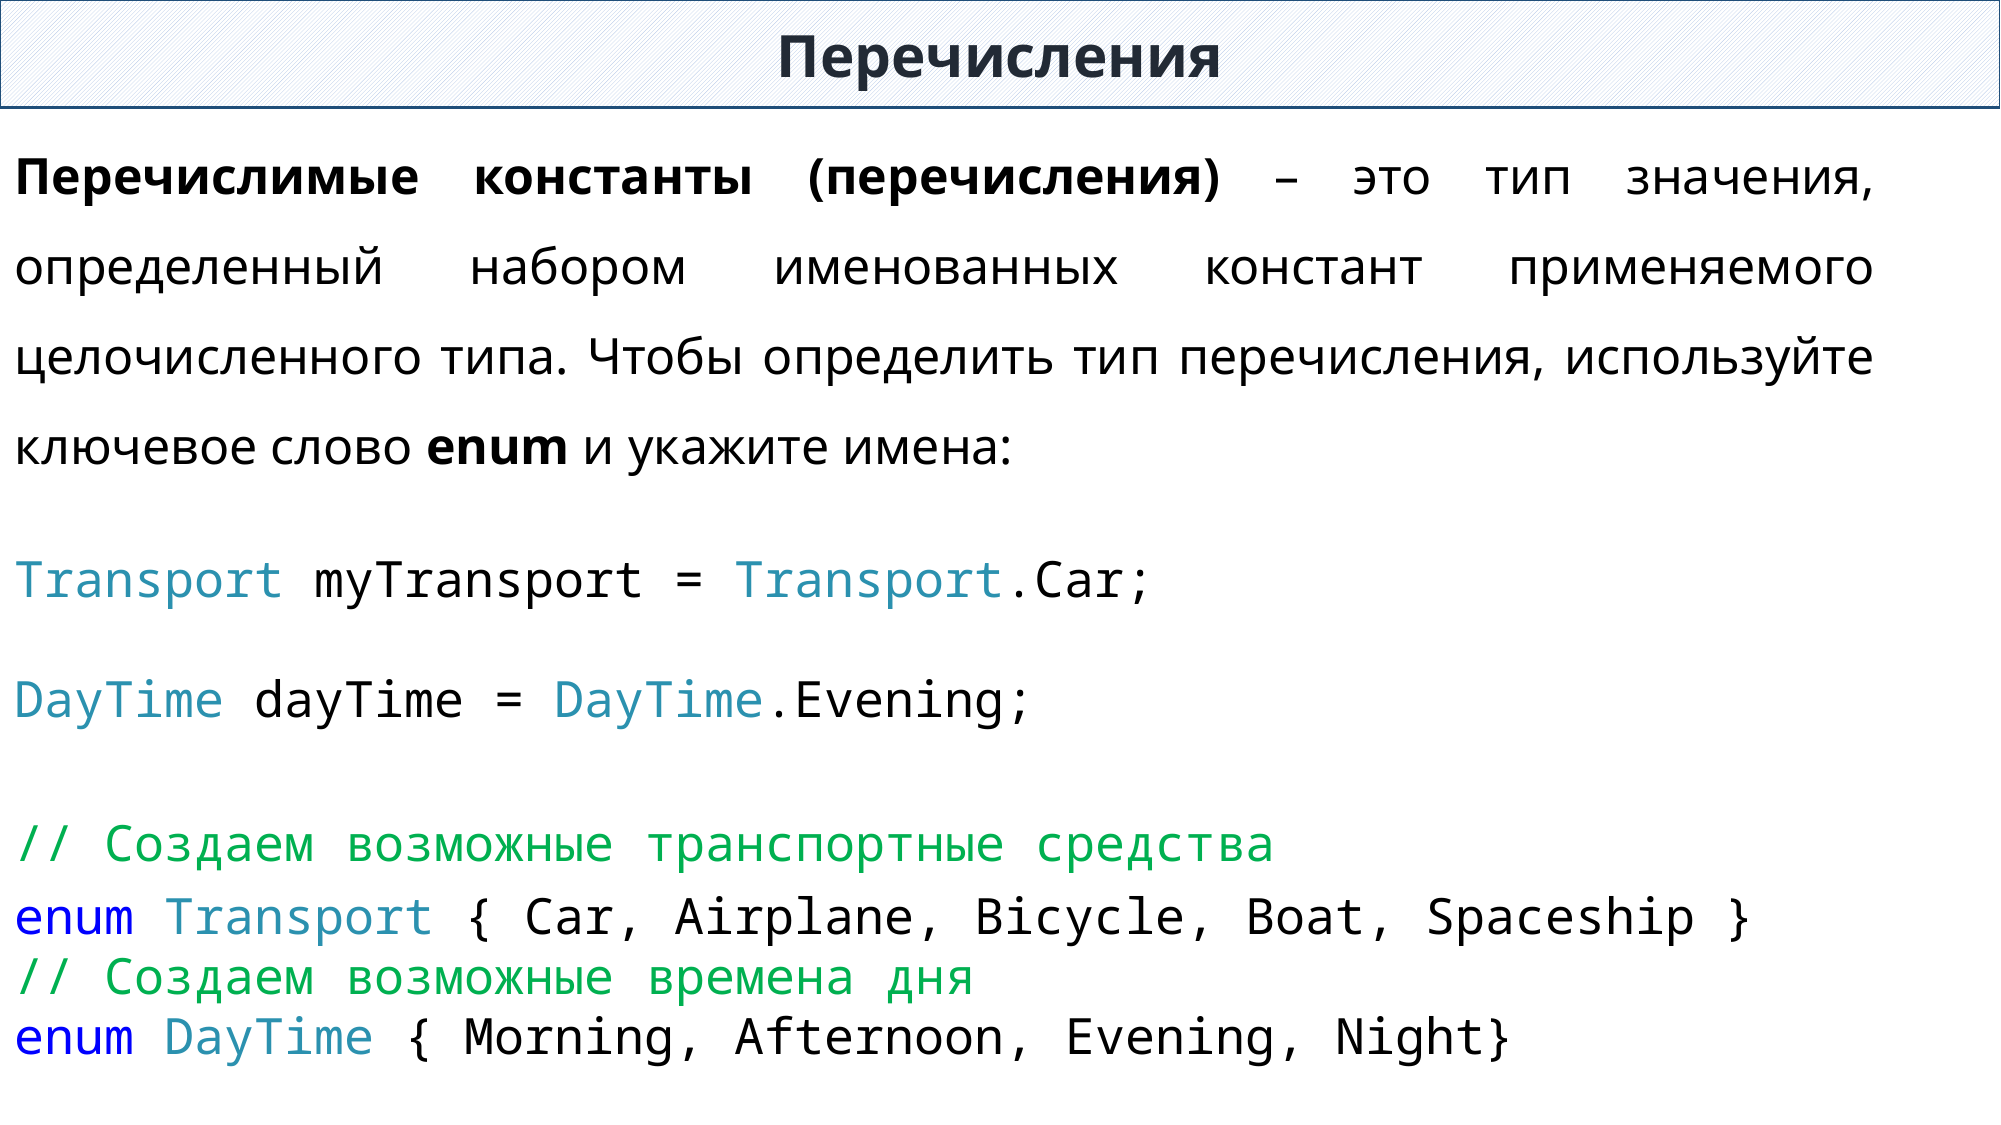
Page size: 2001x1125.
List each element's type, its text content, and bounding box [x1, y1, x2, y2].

text_box Перечислимые константы (перечисления) – это тип значения, определенный набором именованных констант применяемого целочисленного типа. Чтобы определить тип перечисления, используйте ключевое слово enum и укажите имена: Transport myTransport = Transport.Car; DayTime dayTime = DayTime.Evening; // Создаем возможные транспортные средства enum Transport { Car, Airplane, Bicycle, Boat, Spaceship } // Создаем возможные времена дня enum DayTime { Morning, Afternoon, Evening, Night} [0, 108, 1891, 1072]
text_box [53, 408, 1797, 475]
text_box Перечисления [0, 0, 2000, 108]
